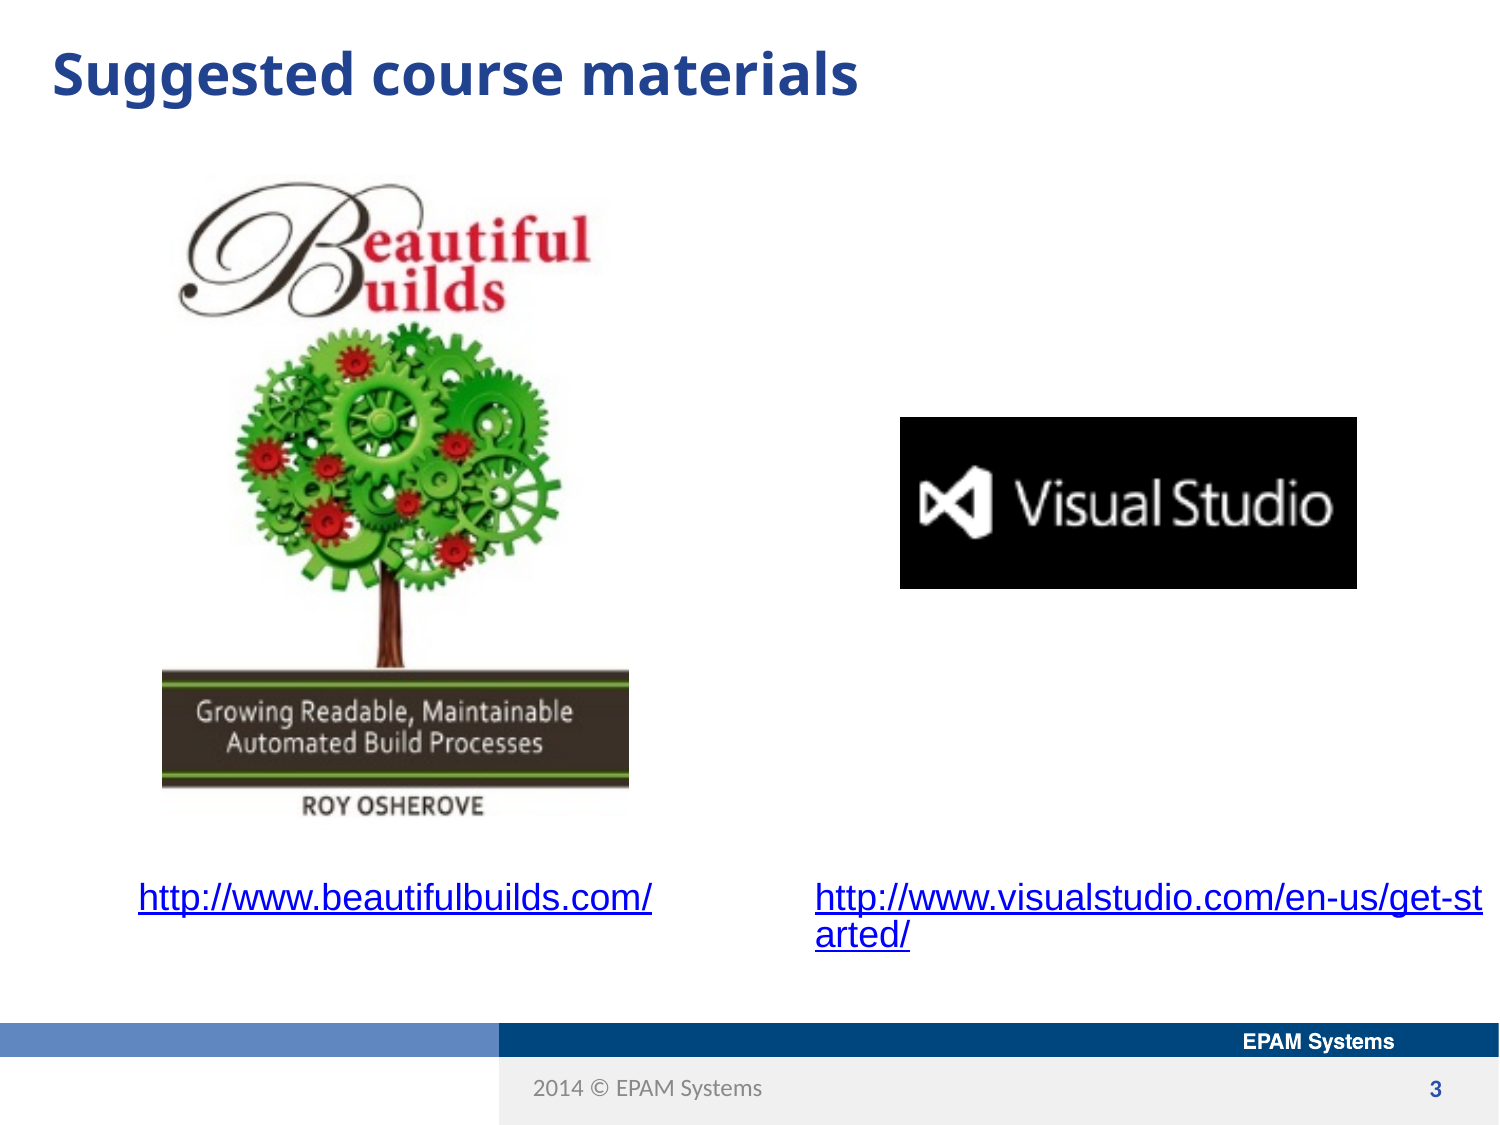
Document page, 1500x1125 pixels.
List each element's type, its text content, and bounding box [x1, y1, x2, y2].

text_box http://www.visualstudio.com/en-us/get-started/ [800, 865, 1500, 926]
picture [899, 417, 1358, 589]
text_box http://www.beautifulbuilds.com/ [89, 865, 702, 926]
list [162, 174, 629, 832]
title Suggested course materials [37, 29, 1469, 125]
